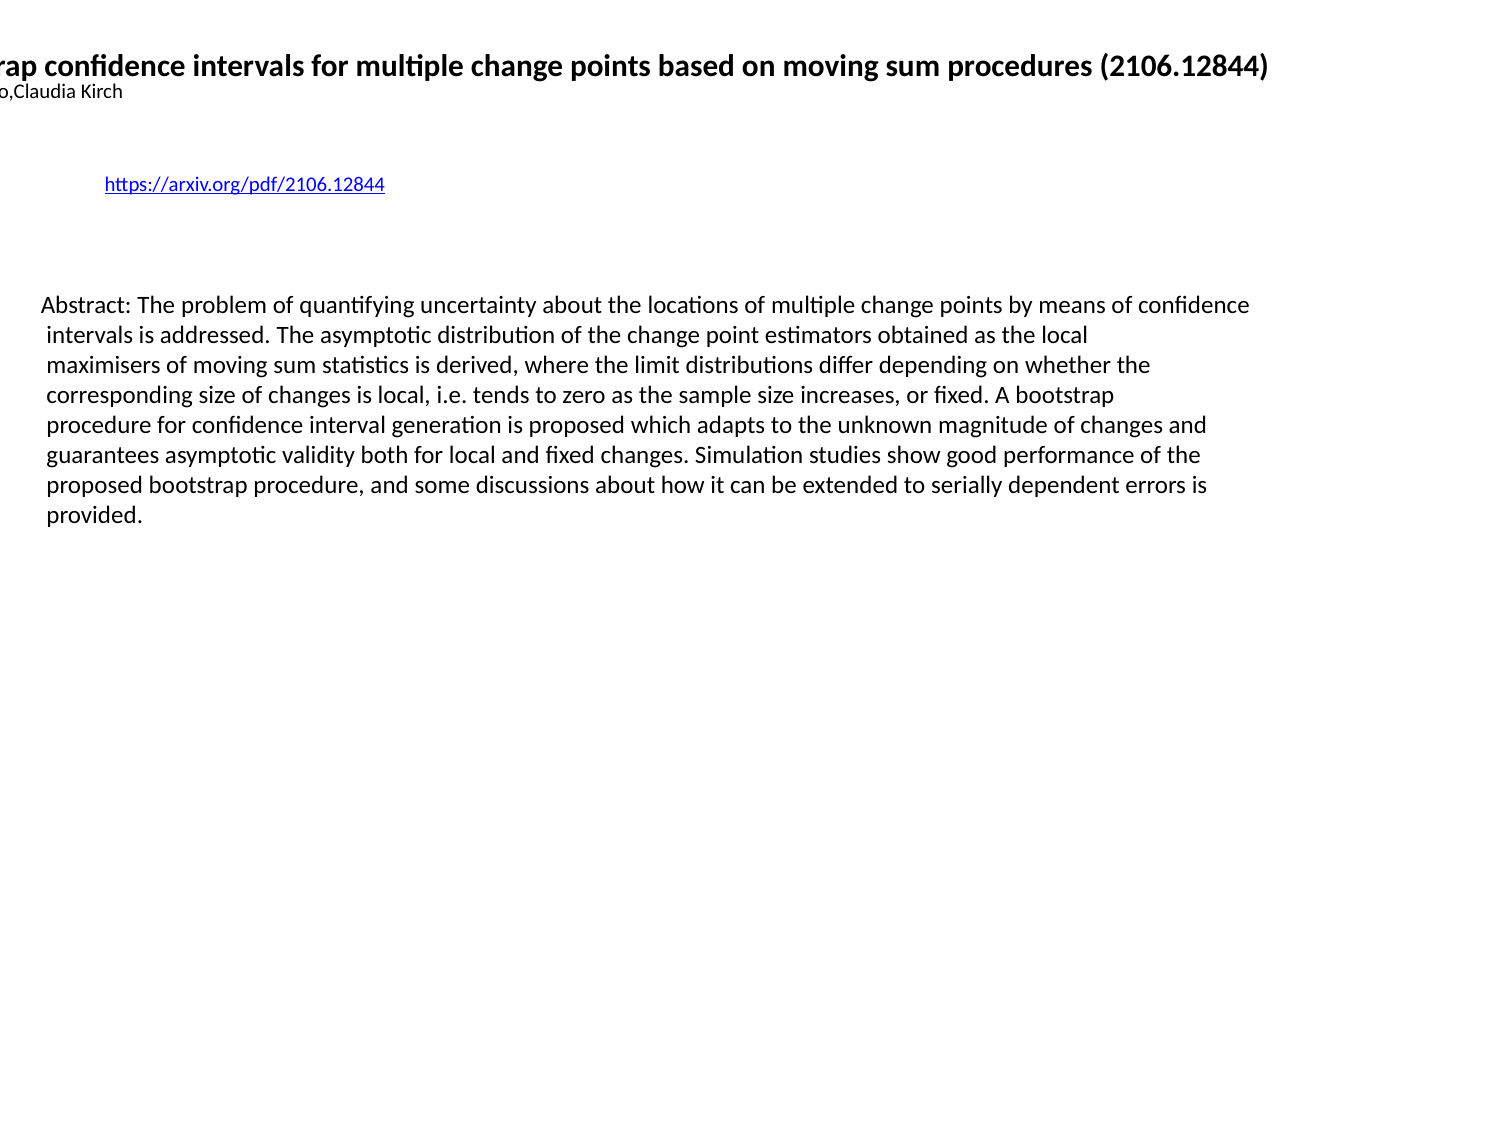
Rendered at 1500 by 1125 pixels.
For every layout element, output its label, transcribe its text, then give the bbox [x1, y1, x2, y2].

text_box Bootstrap confidence intervals for multiple change points based on moving sum procedures (2106.12844) Haeran Cho,Claudia Kirch [0, 0, 1286, 110]
text_box https://arxiv.org/pdf/2106.12844 [89, 118, 401, 203]
text_box Abstract: The problem of quantifying uncertainty about the locations of multiple change points by means of confidence intervals is addressed. The asymptotic distribution of the change point estimators obtained as the local maximisers of moving sum statistics is derived, where the limit distributions differ depending on whether the corresponding size of changes is local, i.e. tends to zero as the sample size increases, or fixed. A bootstrap procedure for confidence interval generation is proposed which adapts to the unknown magnitude of changes and guarantees asymptotic validity both for local and fixed changes. Simulation studies show good performance of the proposed bootstrap procedure, and some discussions about how it can be extended to serially dependent errors is provided. [26, 236, 1273, 591]
